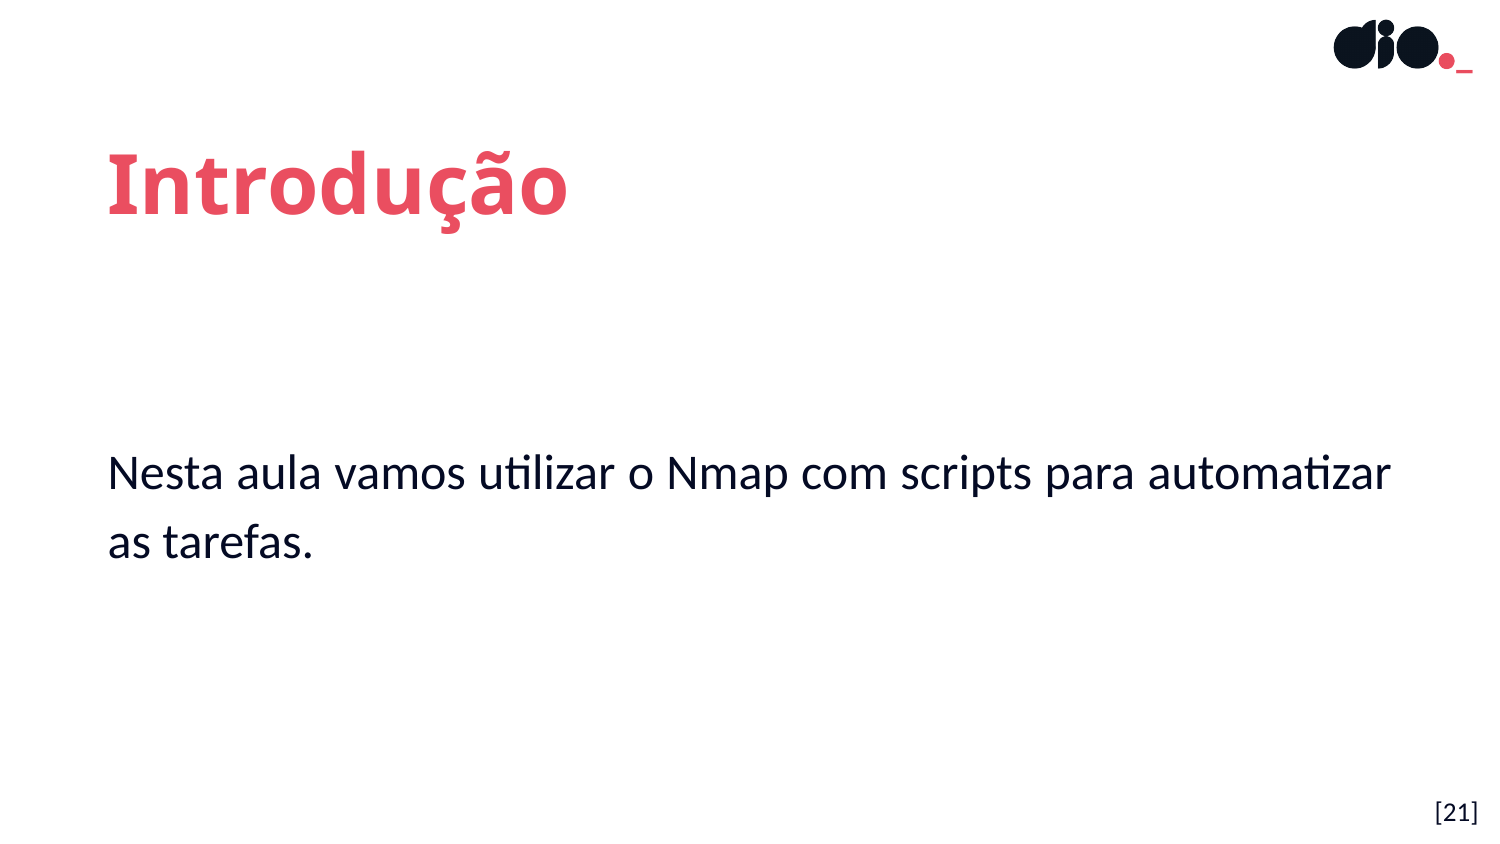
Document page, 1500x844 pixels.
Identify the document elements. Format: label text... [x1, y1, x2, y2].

text_box Introdução [92, 104, 1408, 243]
text_box Nesta aula vamos utilizar o Nmap com scripts para automatizar as tarefas. [92, 243, 1408, 757]
slide_number [21] [1403, 779, 1494, 844]
picture [1333, 19, 1473, 74]
